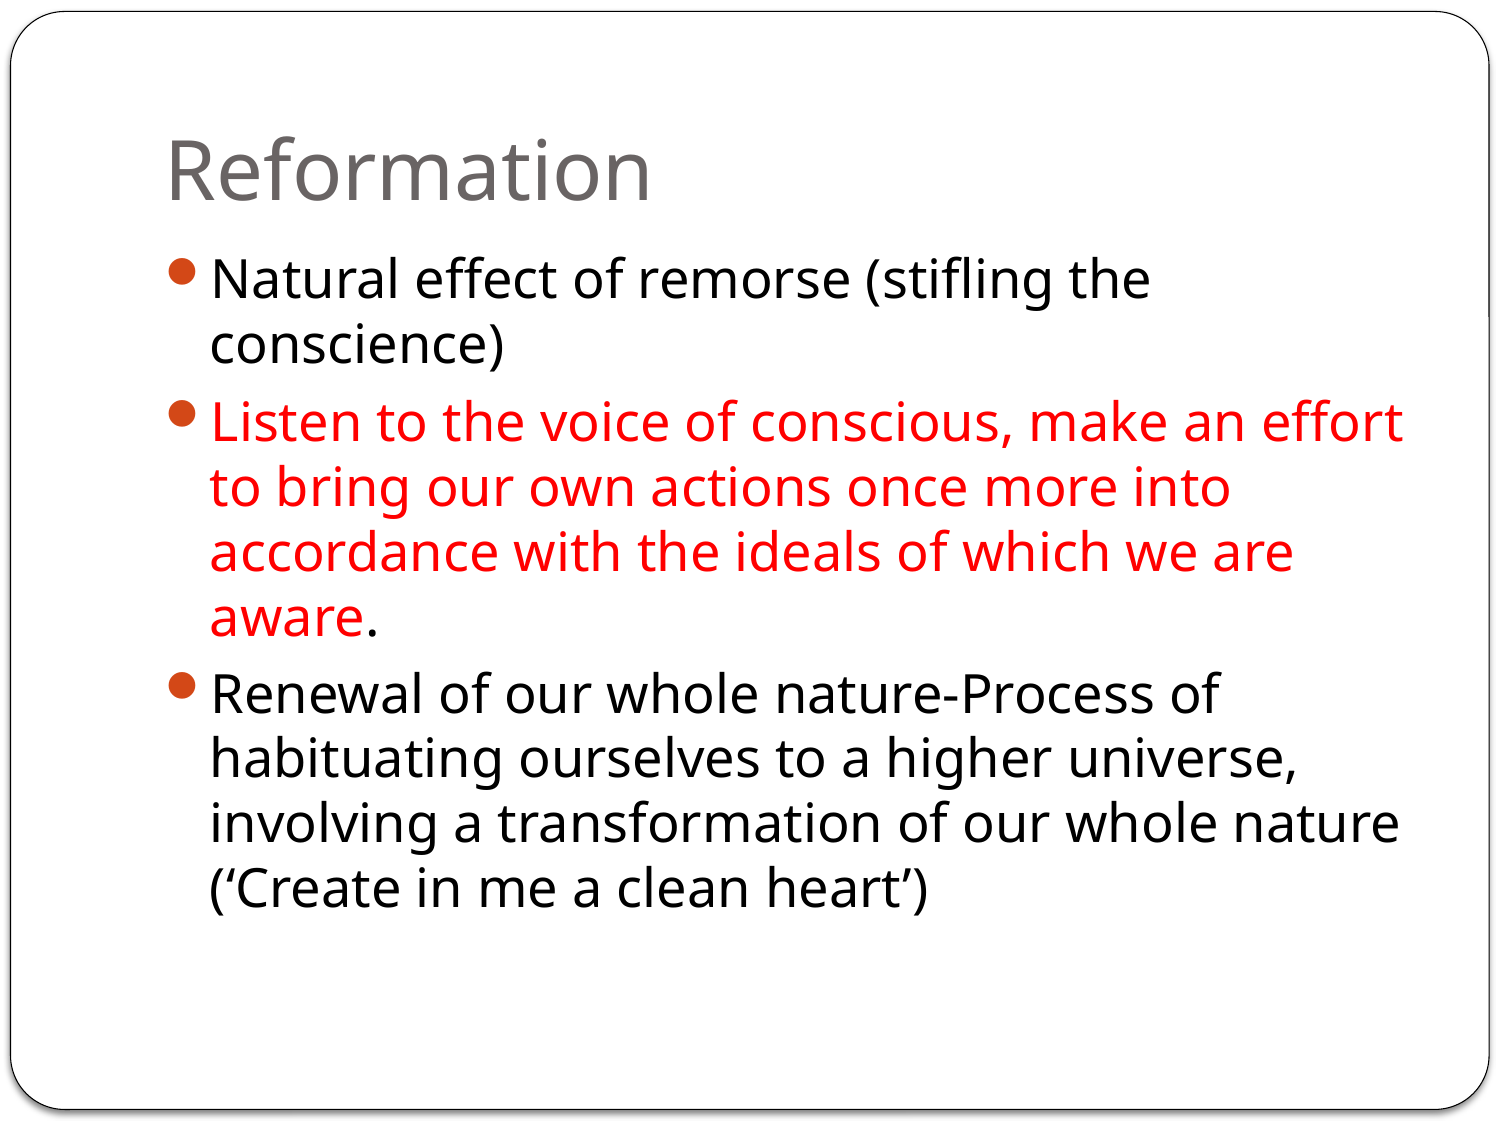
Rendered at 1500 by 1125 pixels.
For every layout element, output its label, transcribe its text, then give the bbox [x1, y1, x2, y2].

list Natural effect of remorse (stifling the conscience) Listen to the voice of conscious, make an effort to bring our own actions once more into accordance with the ideals of which we are aware. Renewal of our whole nature-Process of habituating ourselves to a higher universe, involving a transformation of our whole nature (‘Create in me a clean heart’) [150, 237, 1425, 988]
title Reformation [150, 45, 1425, 233]
